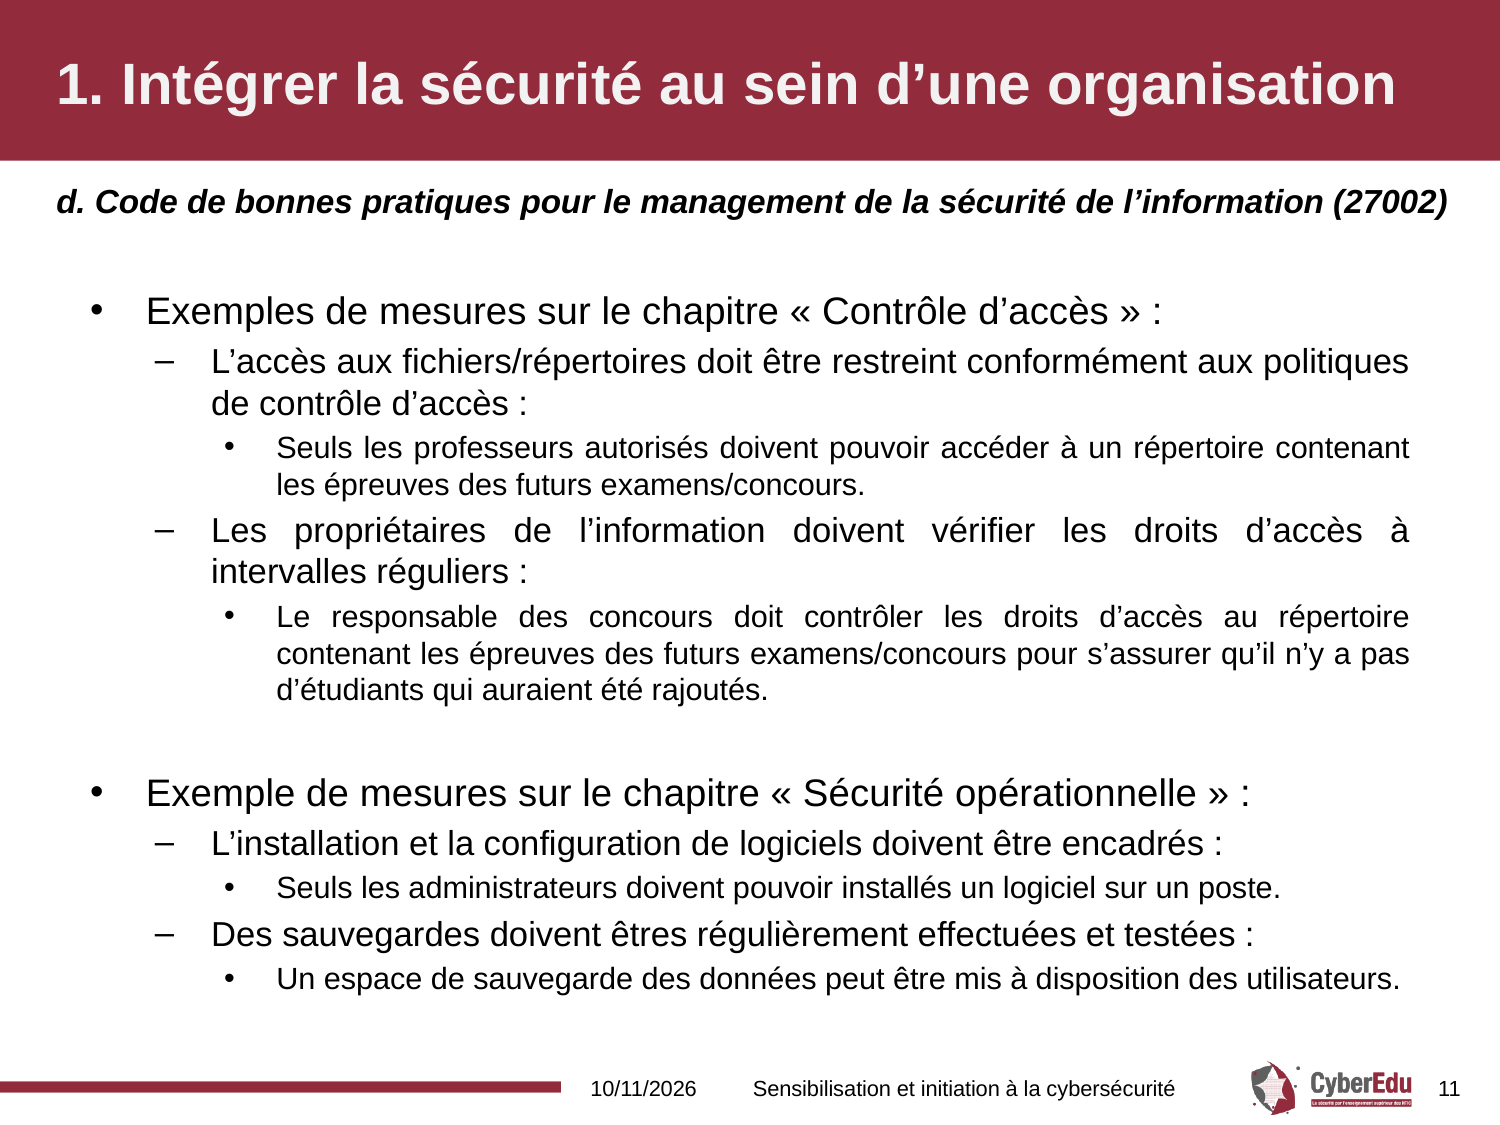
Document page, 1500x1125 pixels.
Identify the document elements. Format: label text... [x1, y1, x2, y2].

footer Sensibilisation et initiation à la cybersécurité [738, 1057, 1236, 1118]
list d. Code de bonnes pratiques pour le management de la sécurité de l’information (27002) [41, 172, 1471, 268]
slide_number 11 [1423, 1057, 1495, 1118]
title 1. Intégrer la sécurité au sein d’une organisation [41, 1, 1471, 161]
list Exemples de mesures sur le chapitre « Contrôle d’accès » : L’accès aux fichiers/répertoires doit être restreint conformément aux politiques de contrôle d’accès : Seuls les professeurs autorisés doivent pouvoir accéder à un répertoire contenant les épreuves des futurs examens/concours. Les propriétaires de l’information doivent vérifier les droits d’accès à intervalles réguliers : Le responsable des concours doit contrôler les droits d’accès au répertoire contenant les épreuves des futurs examens/concours pour s’assurer qu’il n’y a pas d’étudiants qui auraient été rajoutés. Exemple de mesures sur le chapitre « Sécurité opérationnelle » : L’installation et la configuration de logiciels doivent être encadrés : Seuls les administrateurs doivent pouvoir installés un logiciel sur un poste. Des sauvegardes doivent êtres régulièrement effectuées et testées : Un espace de sauvegarde des données peut être mis à disposition des utilisateurs. [75, 278, 1425, 1035]
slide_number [561, 1057, 727, 1118]
picture [1246, 1060, 1412, 1115]
